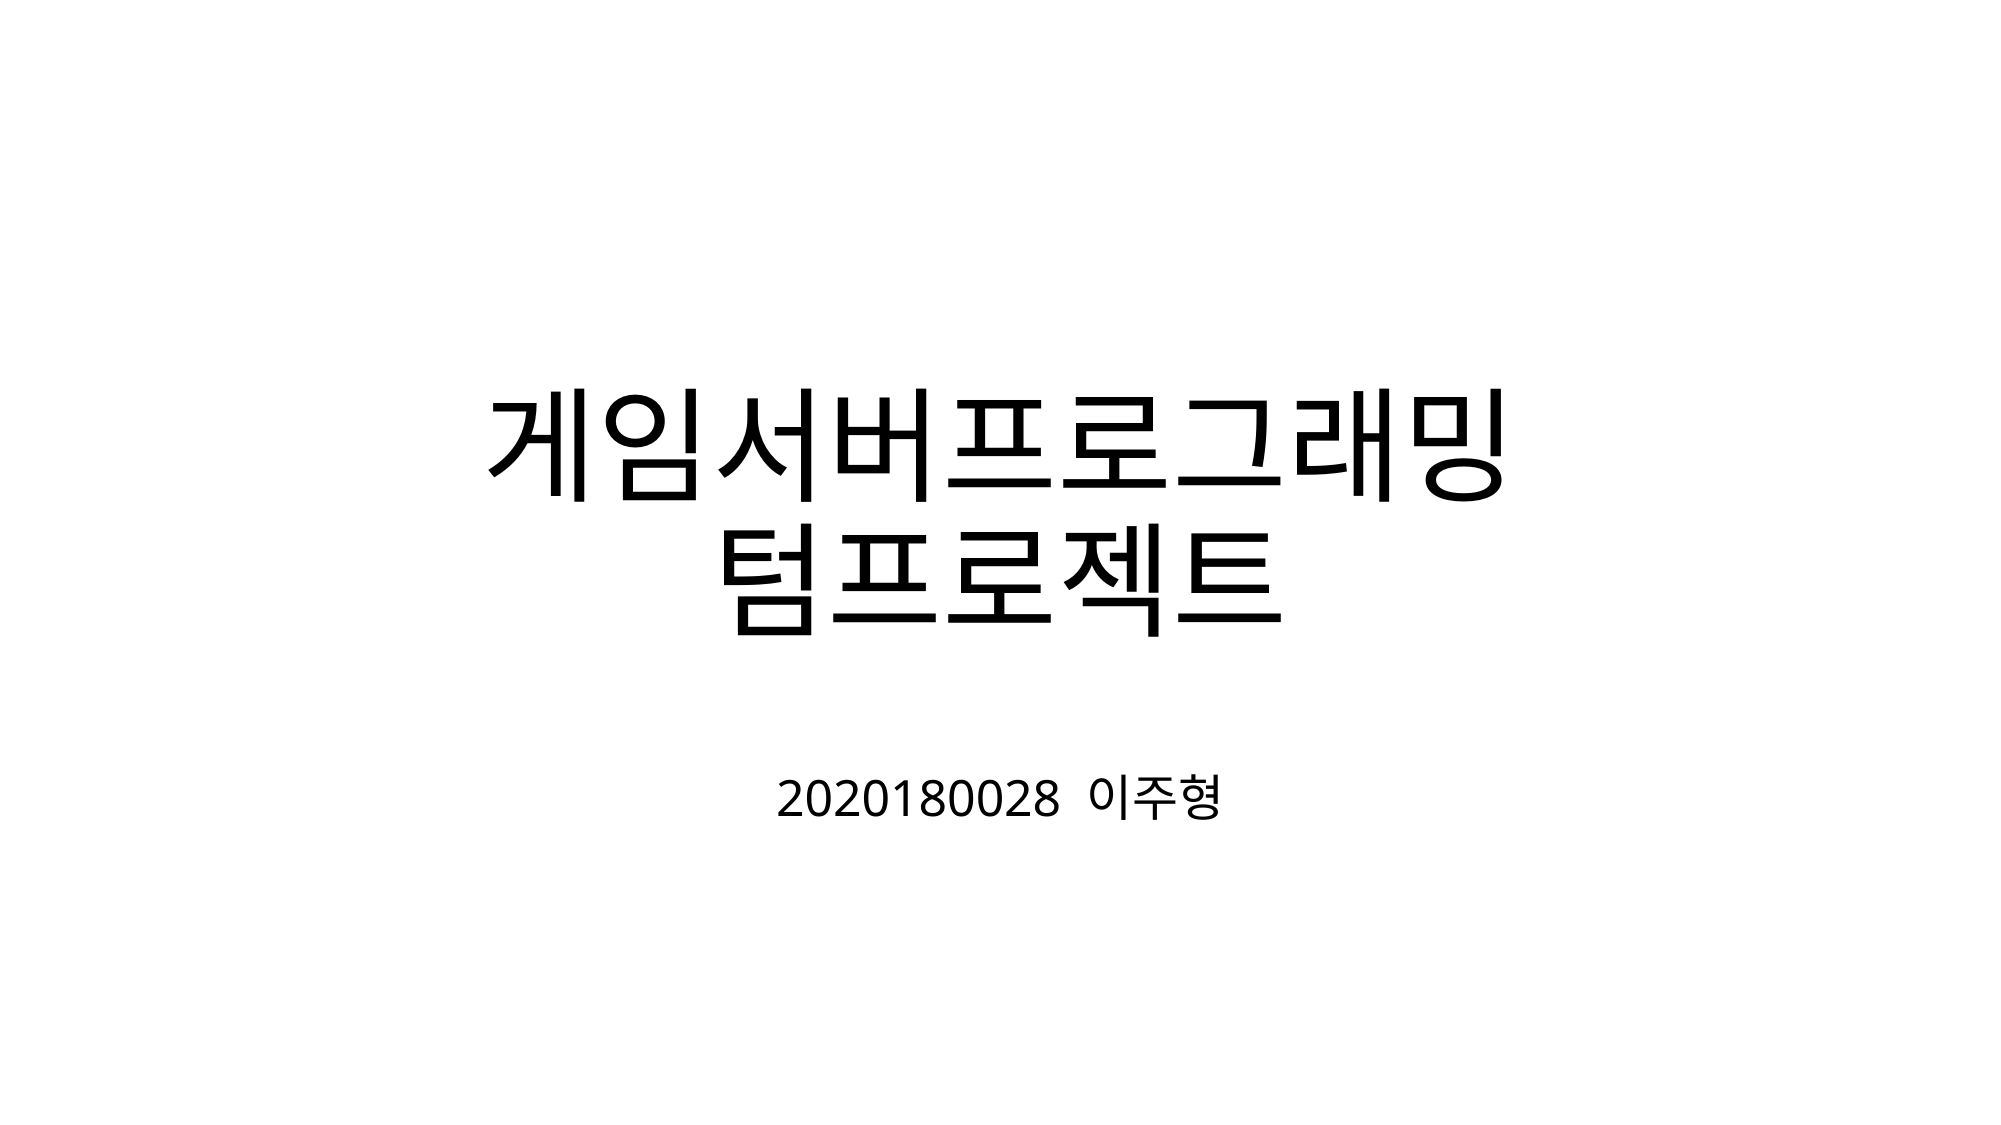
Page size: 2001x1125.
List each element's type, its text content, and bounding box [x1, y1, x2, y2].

title 게임서버프로그래밍 텀프로젝트 [249, 270, 1750, 663]
subtitle 2020180028 이주형 [249, 765, 1750, 1038]
